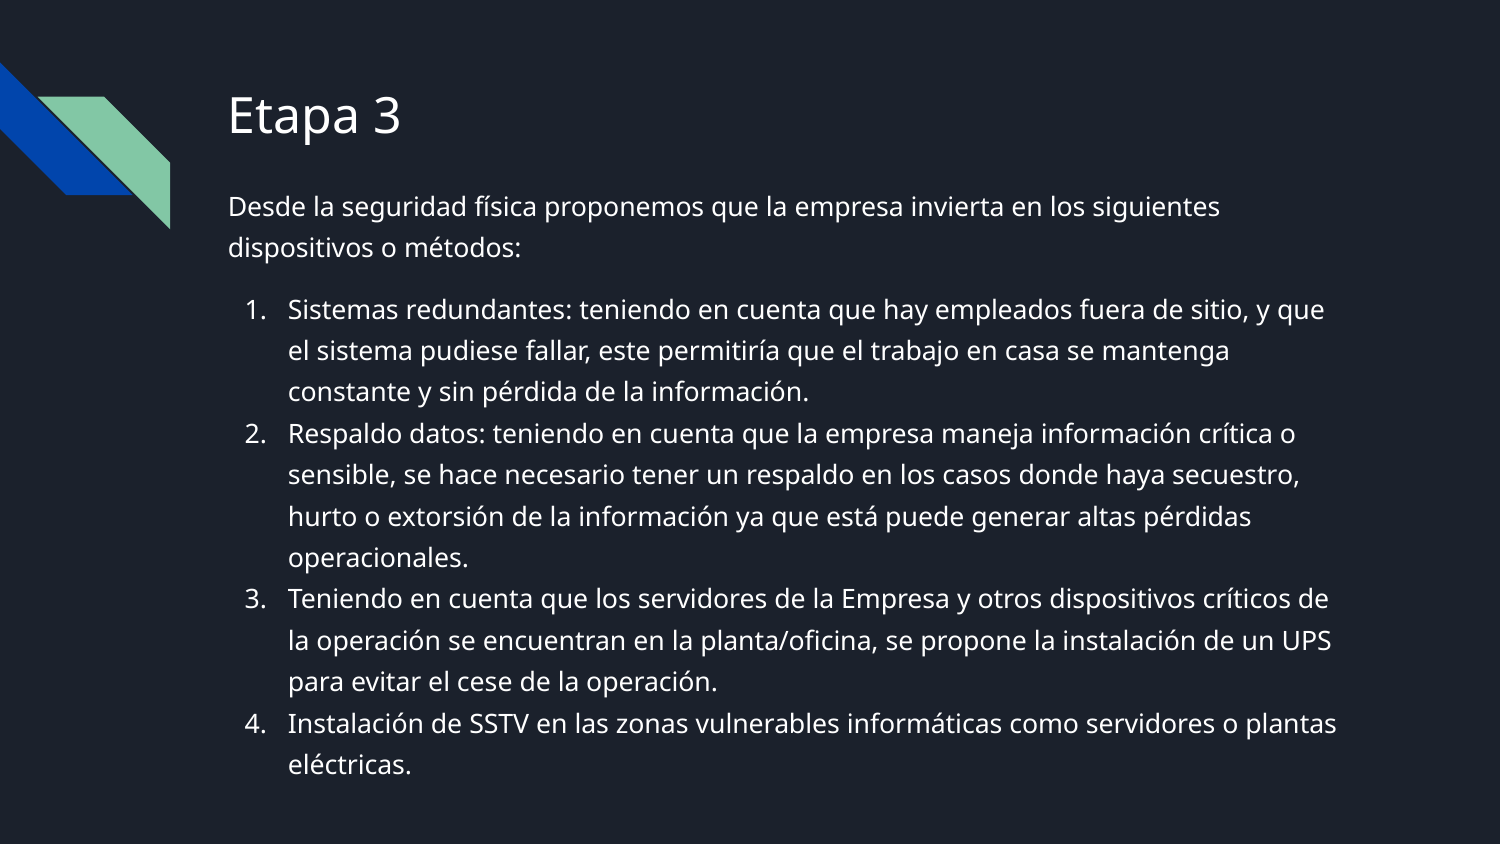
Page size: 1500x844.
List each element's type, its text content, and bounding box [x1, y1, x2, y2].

title Etapa 3 [212, 64, 1368, 167]
list Desde la seguridad física proponemos que la empresa invierta en los siguientes dispositivos o métodos: Sistemas redundantes: teniendo en cuenta que hay empleados fuera de sitio, y que el sistema pudiese fallar, este permitiría que el trabajo en casa se mantenga constante y sin pérdida de la información. Respaldo datos: teniendo en cuenta que la empresa maneja información crítica o sensible, se hace necesario tener un respaldo en los casos donde haya secuestro, hurto o extorsión de la información ya que está puede generar altas pérdidas operacionales. Teniendo en cuenta que los servidores de la Empresa y otros dispositivos críticos de la operación se encuentran en la planta/oficina, se propone la instalación de un UPS para evitar el cese de la operación. Instalación de SSTV en las zonas vulnerables informáticas como servidores o plantas eléctricas. [212, 167, 1368, 798]
